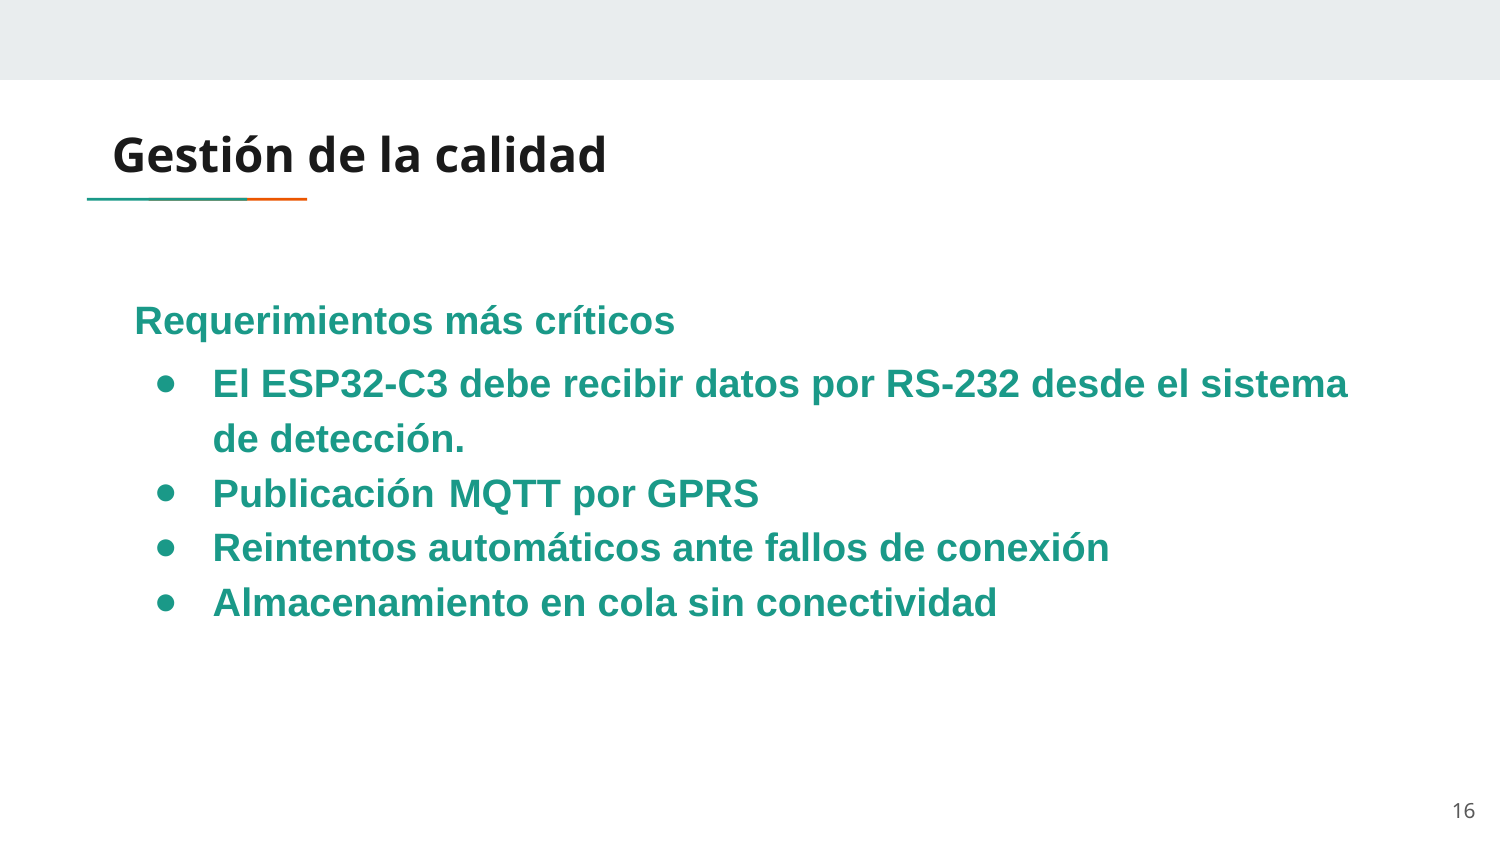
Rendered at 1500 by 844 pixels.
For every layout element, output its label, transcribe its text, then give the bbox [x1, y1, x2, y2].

list Requerimientos más críticos El ESP32-C3 debe recibir datos por RS-232 desde el sistema de detección. Publicación MQTT por GPRS Reintentos automáticos ante fallos de conexión Almacenamiento en cola sin conectividad [119, 272, 1381, 644]
slide_number ‹#› [1400, 779, 1491, 844]
title Gestión de la calidad [96, 100, 1359, 189]
